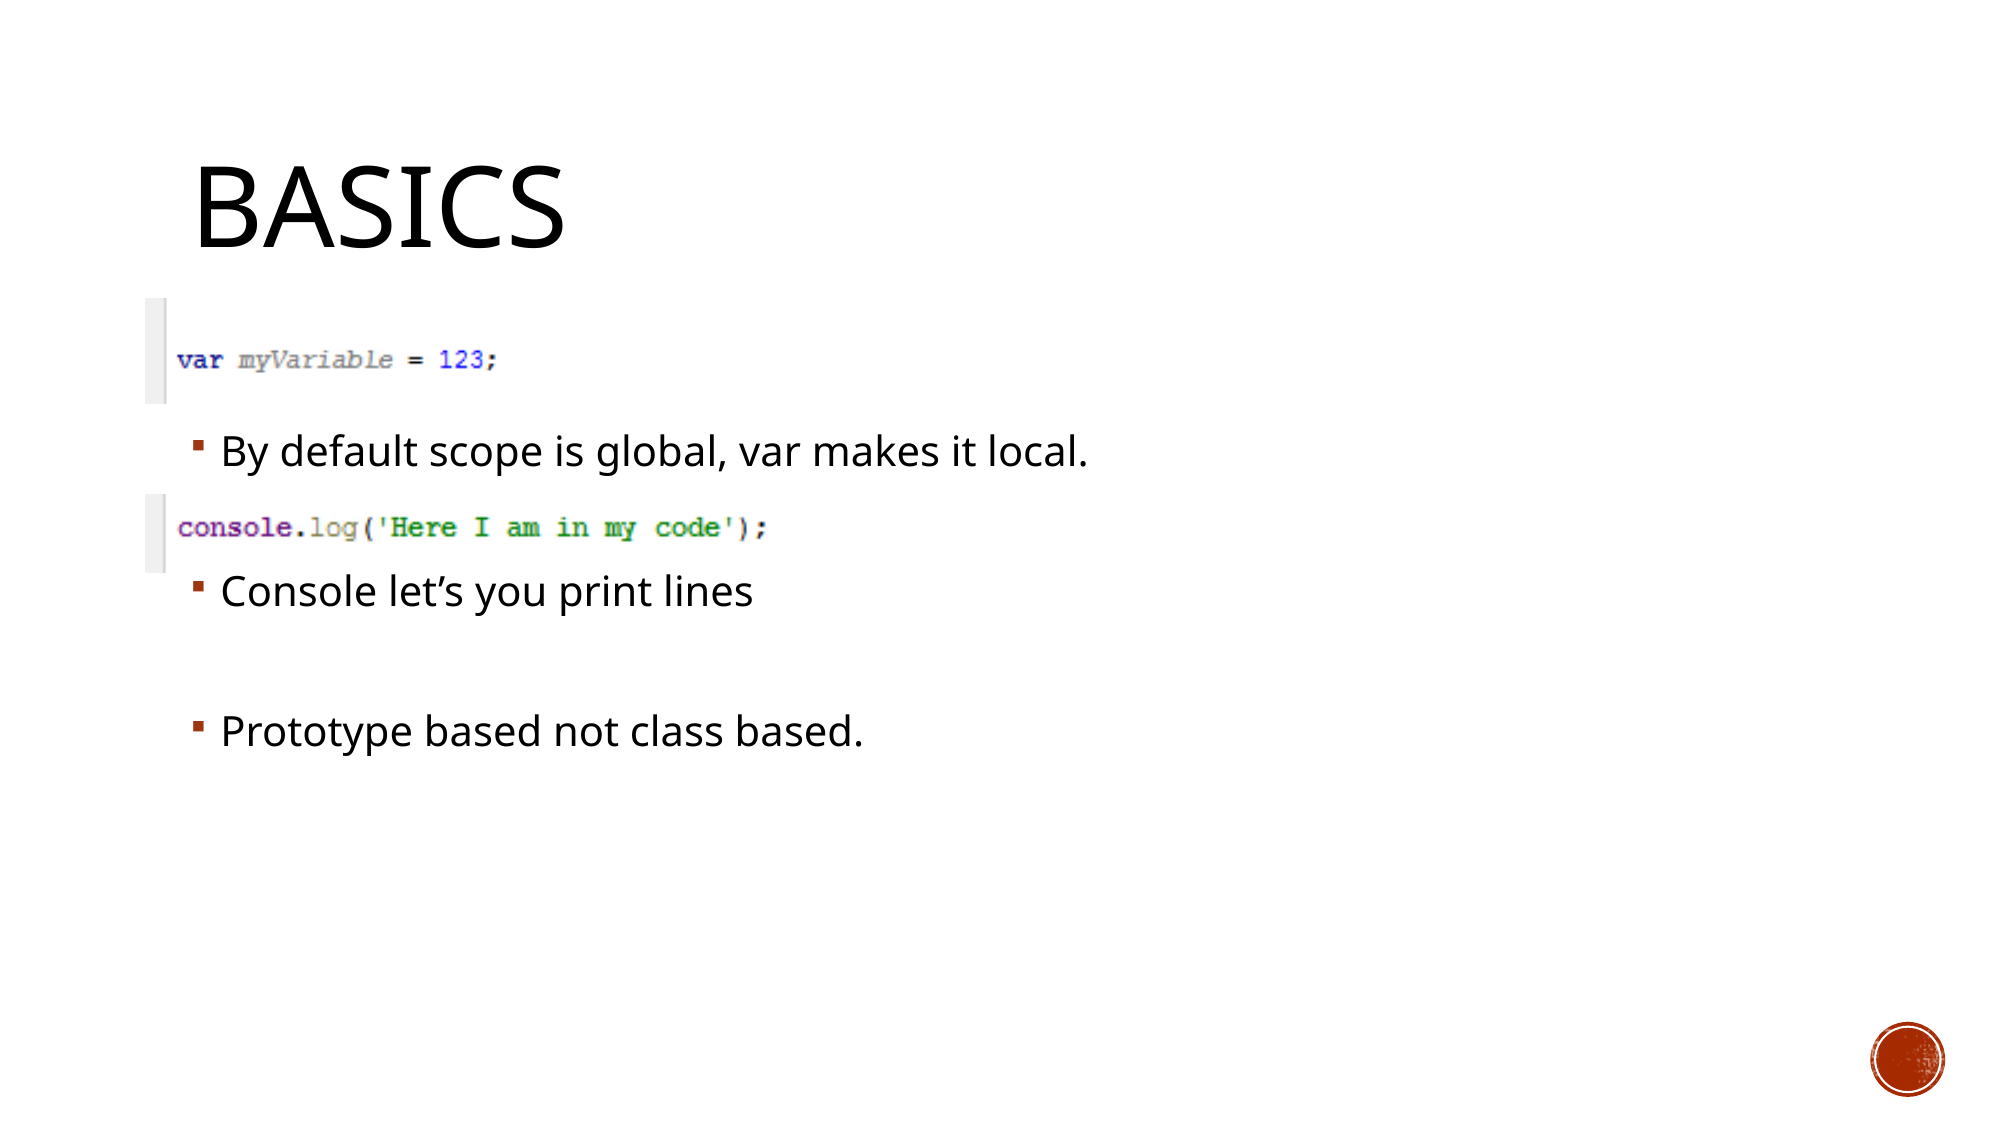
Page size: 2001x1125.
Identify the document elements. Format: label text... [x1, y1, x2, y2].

list By default scope is global, var makes it local. Console let’s you print lines Prototype based not class based. [175, 348, 1826, 1013]
title basics [175, 79, 1826, 344]
picture [145, 494, 867, 573]
picture [145, 298, 542, 404]
